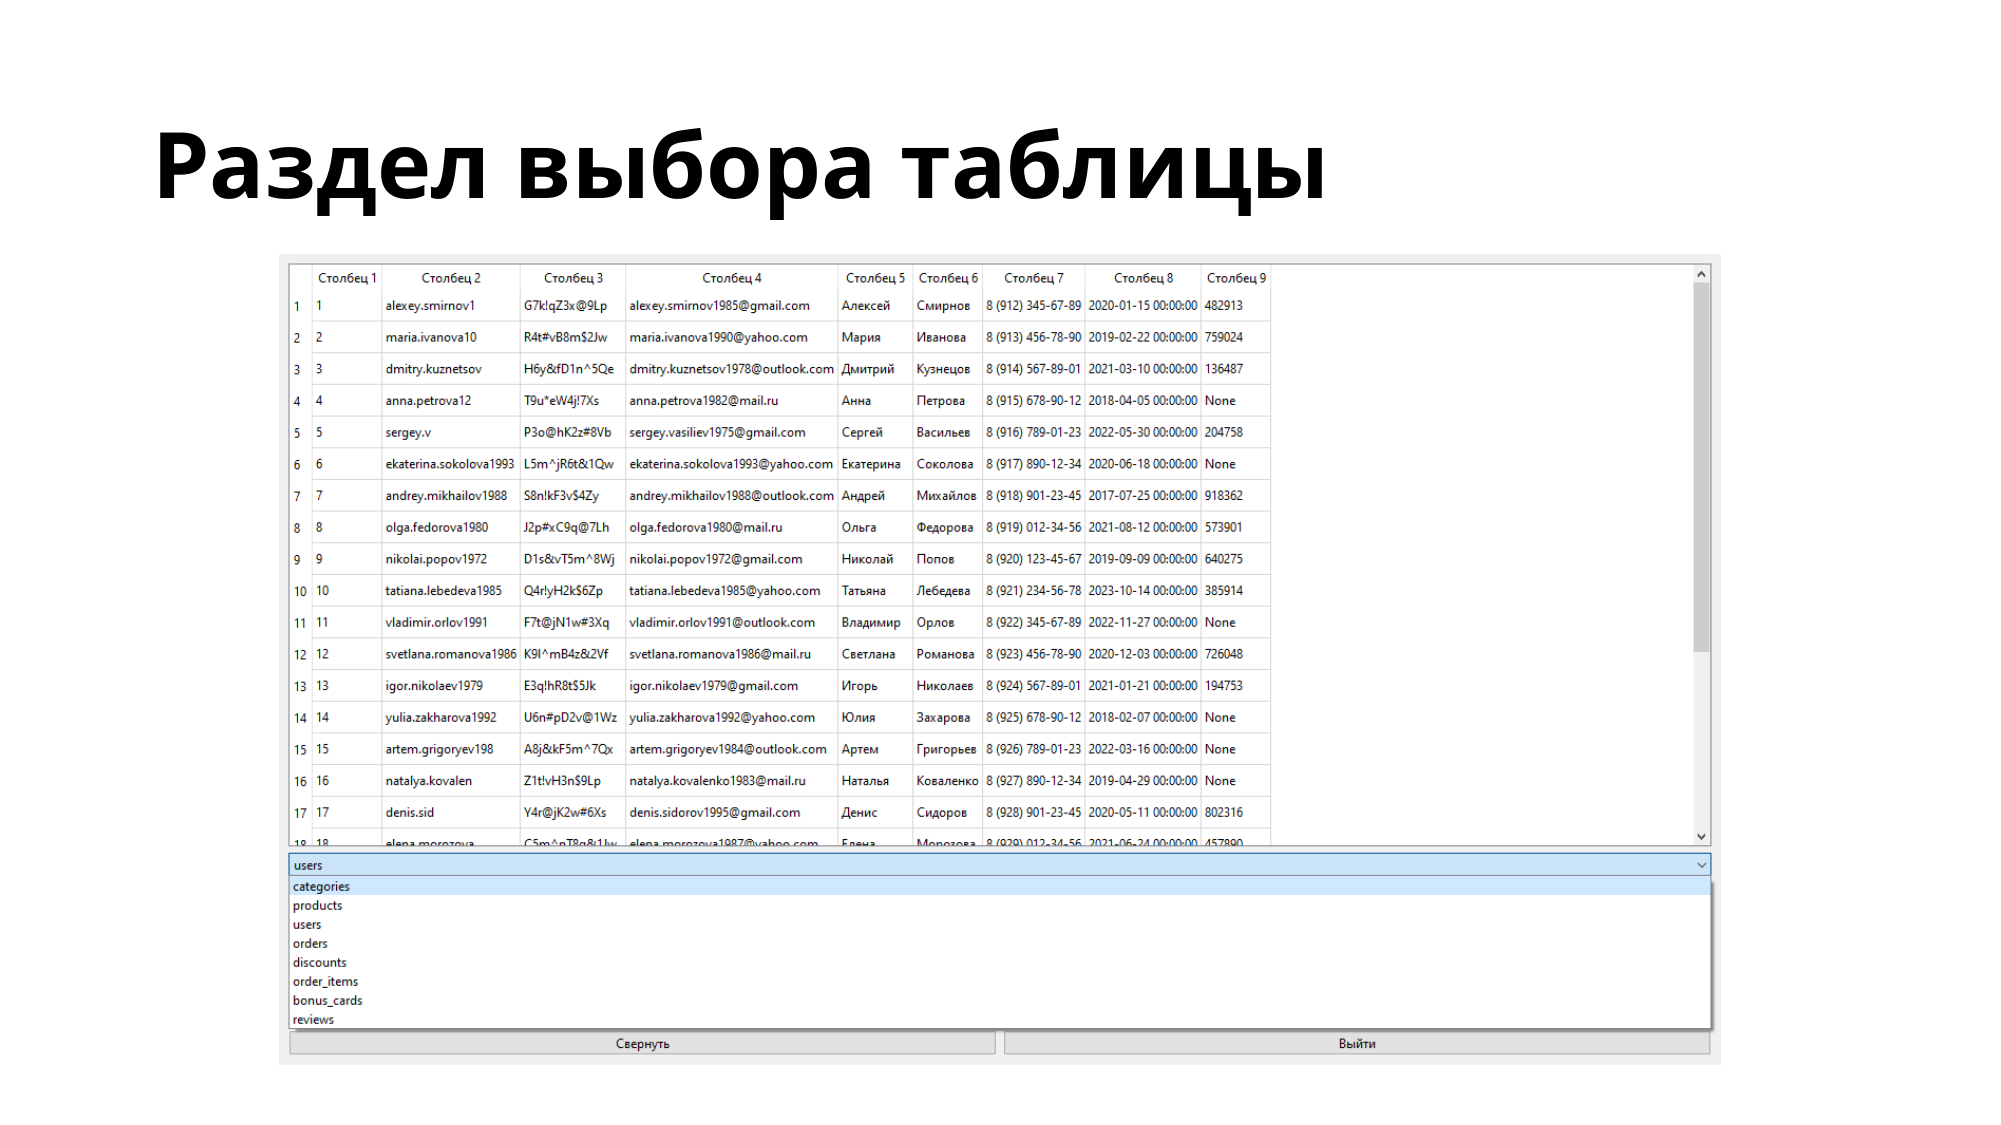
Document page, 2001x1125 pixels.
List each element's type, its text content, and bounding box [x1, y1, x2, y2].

picture [279, 254, 1721, 1065]
title Раздел выбора таблицы [137, 59, 1863, 278]
